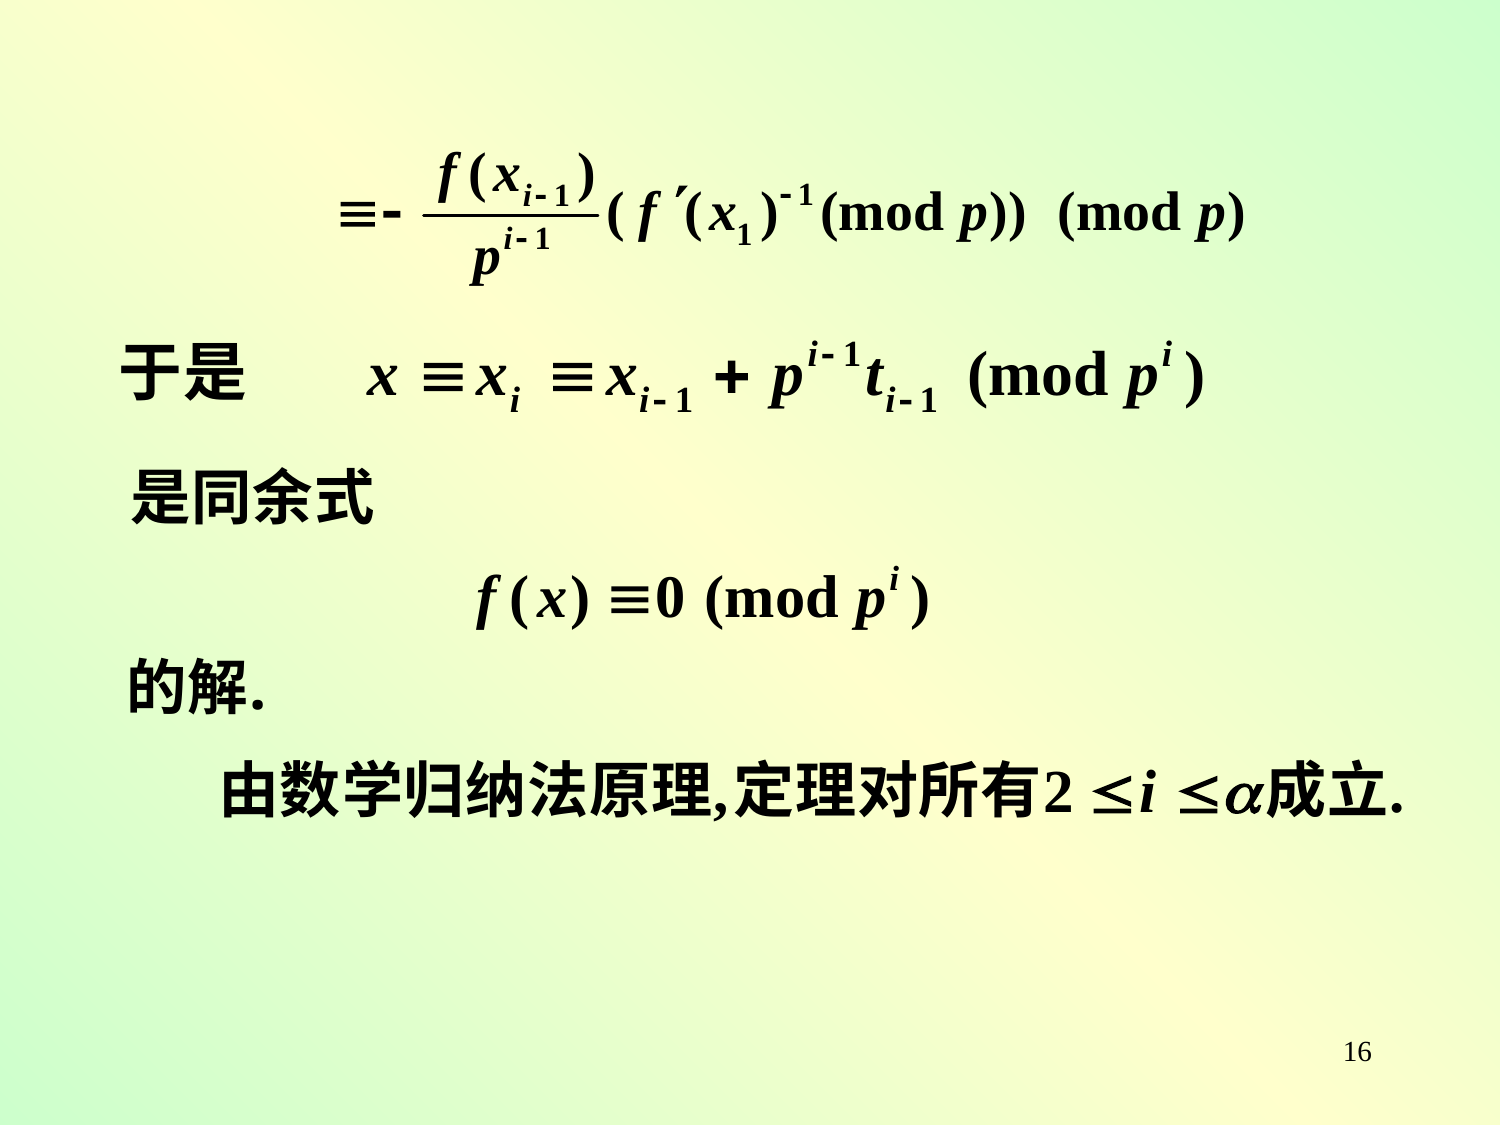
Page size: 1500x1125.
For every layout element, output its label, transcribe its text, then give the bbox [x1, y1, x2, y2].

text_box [112, 326, 1218, 428]
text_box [327, 137, 1257, 300]
slide_number 16 [1074, 1025, 1388, 1100]
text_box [218, 751, 1412, 838]
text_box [123, 456, 939, 728]
